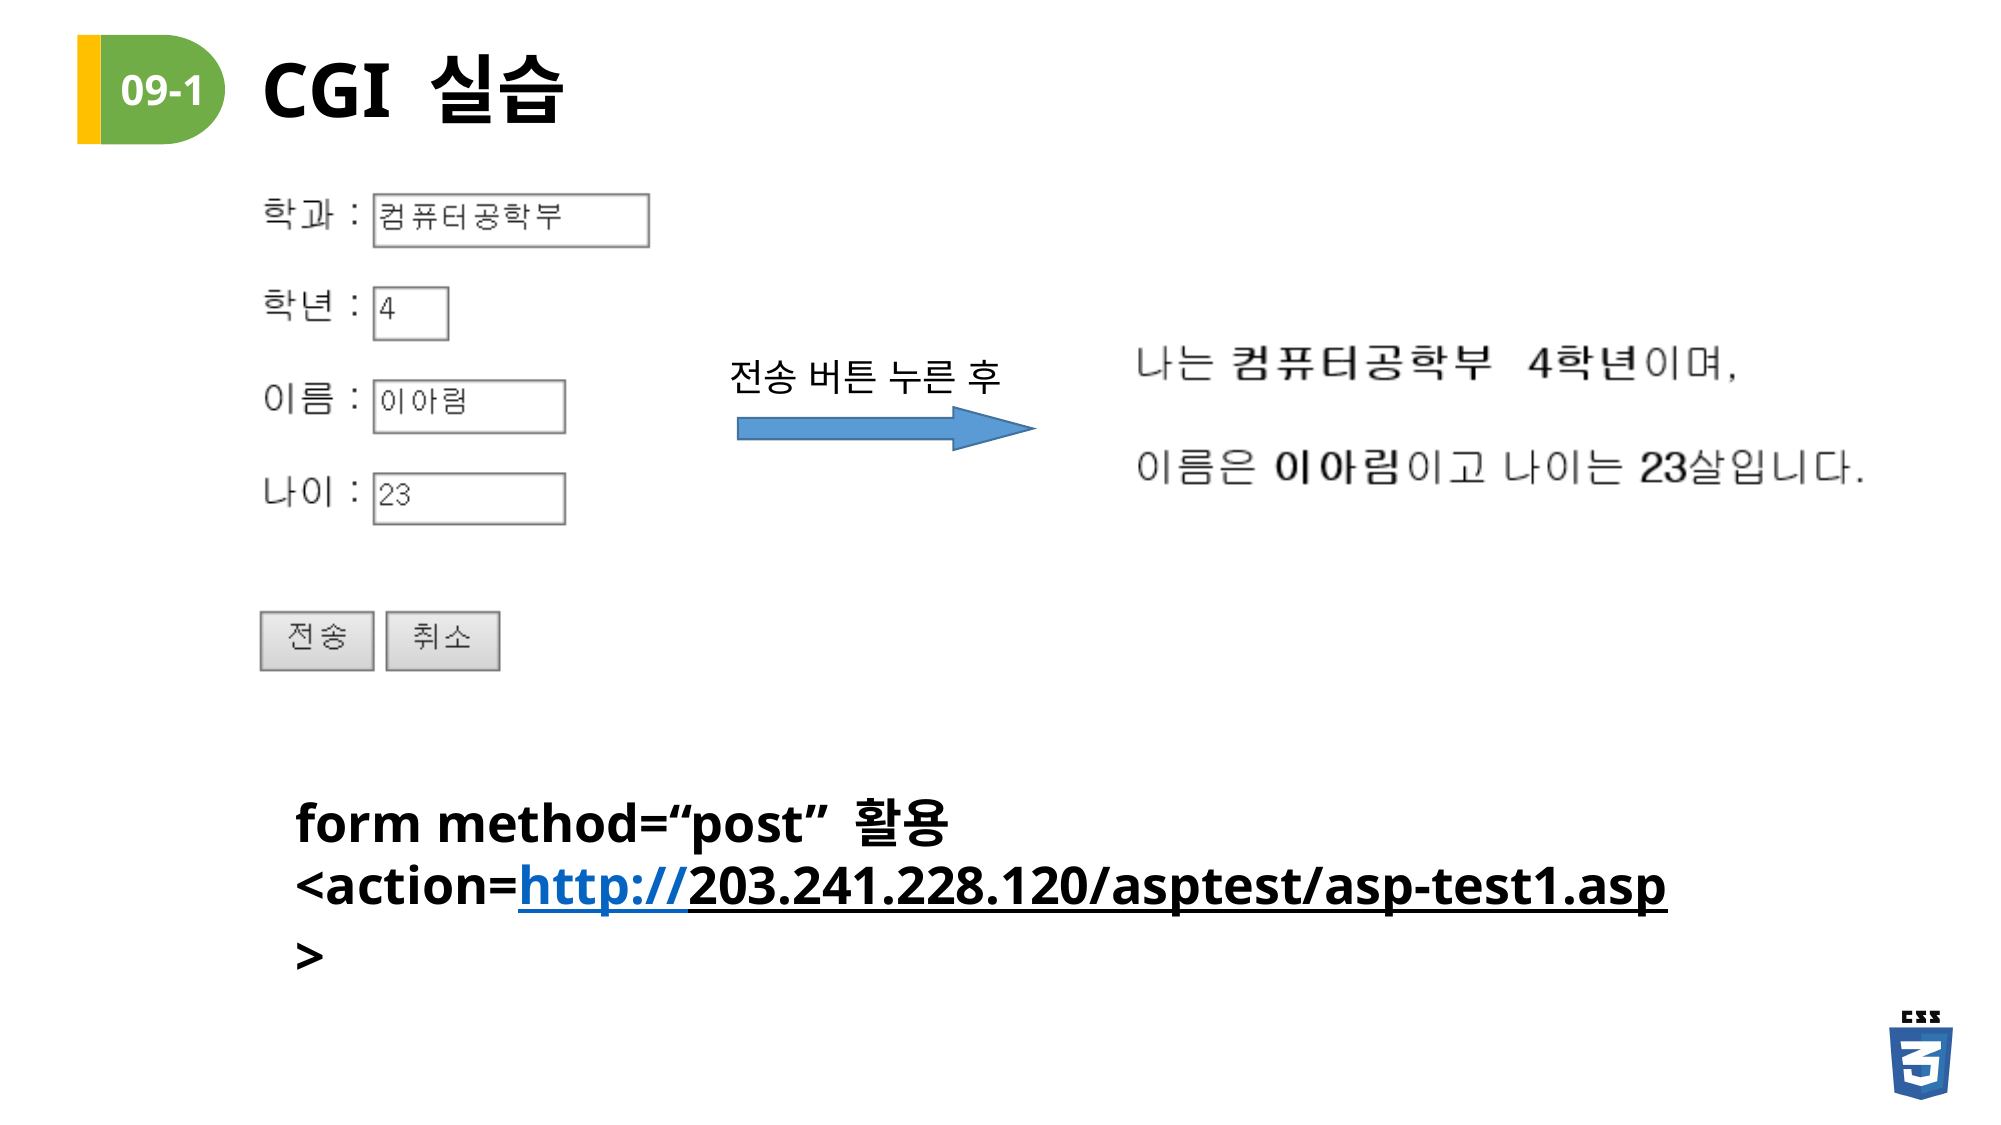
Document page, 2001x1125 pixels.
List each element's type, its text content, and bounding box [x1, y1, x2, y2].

picture [1883, 1003, 1960, 1103]
picture [1124, 332, 1880, 541]
picture [246, 185, 663, 687]
text_box form method=“post” 활용 <action=http://203.241.228.120/asptest/asp-test1.asp> [281, 782, 1704, 994]
title CGI 실습 [246, 75, 1739, 149]
text_box [0, 0, 2000, 75]
text_box 09-1 [105, 75, 233, 122]
text_box 전송 버튼 누른 후 [714, 346, 1049, 407]
text_box [736, 405, 1038, 452]
